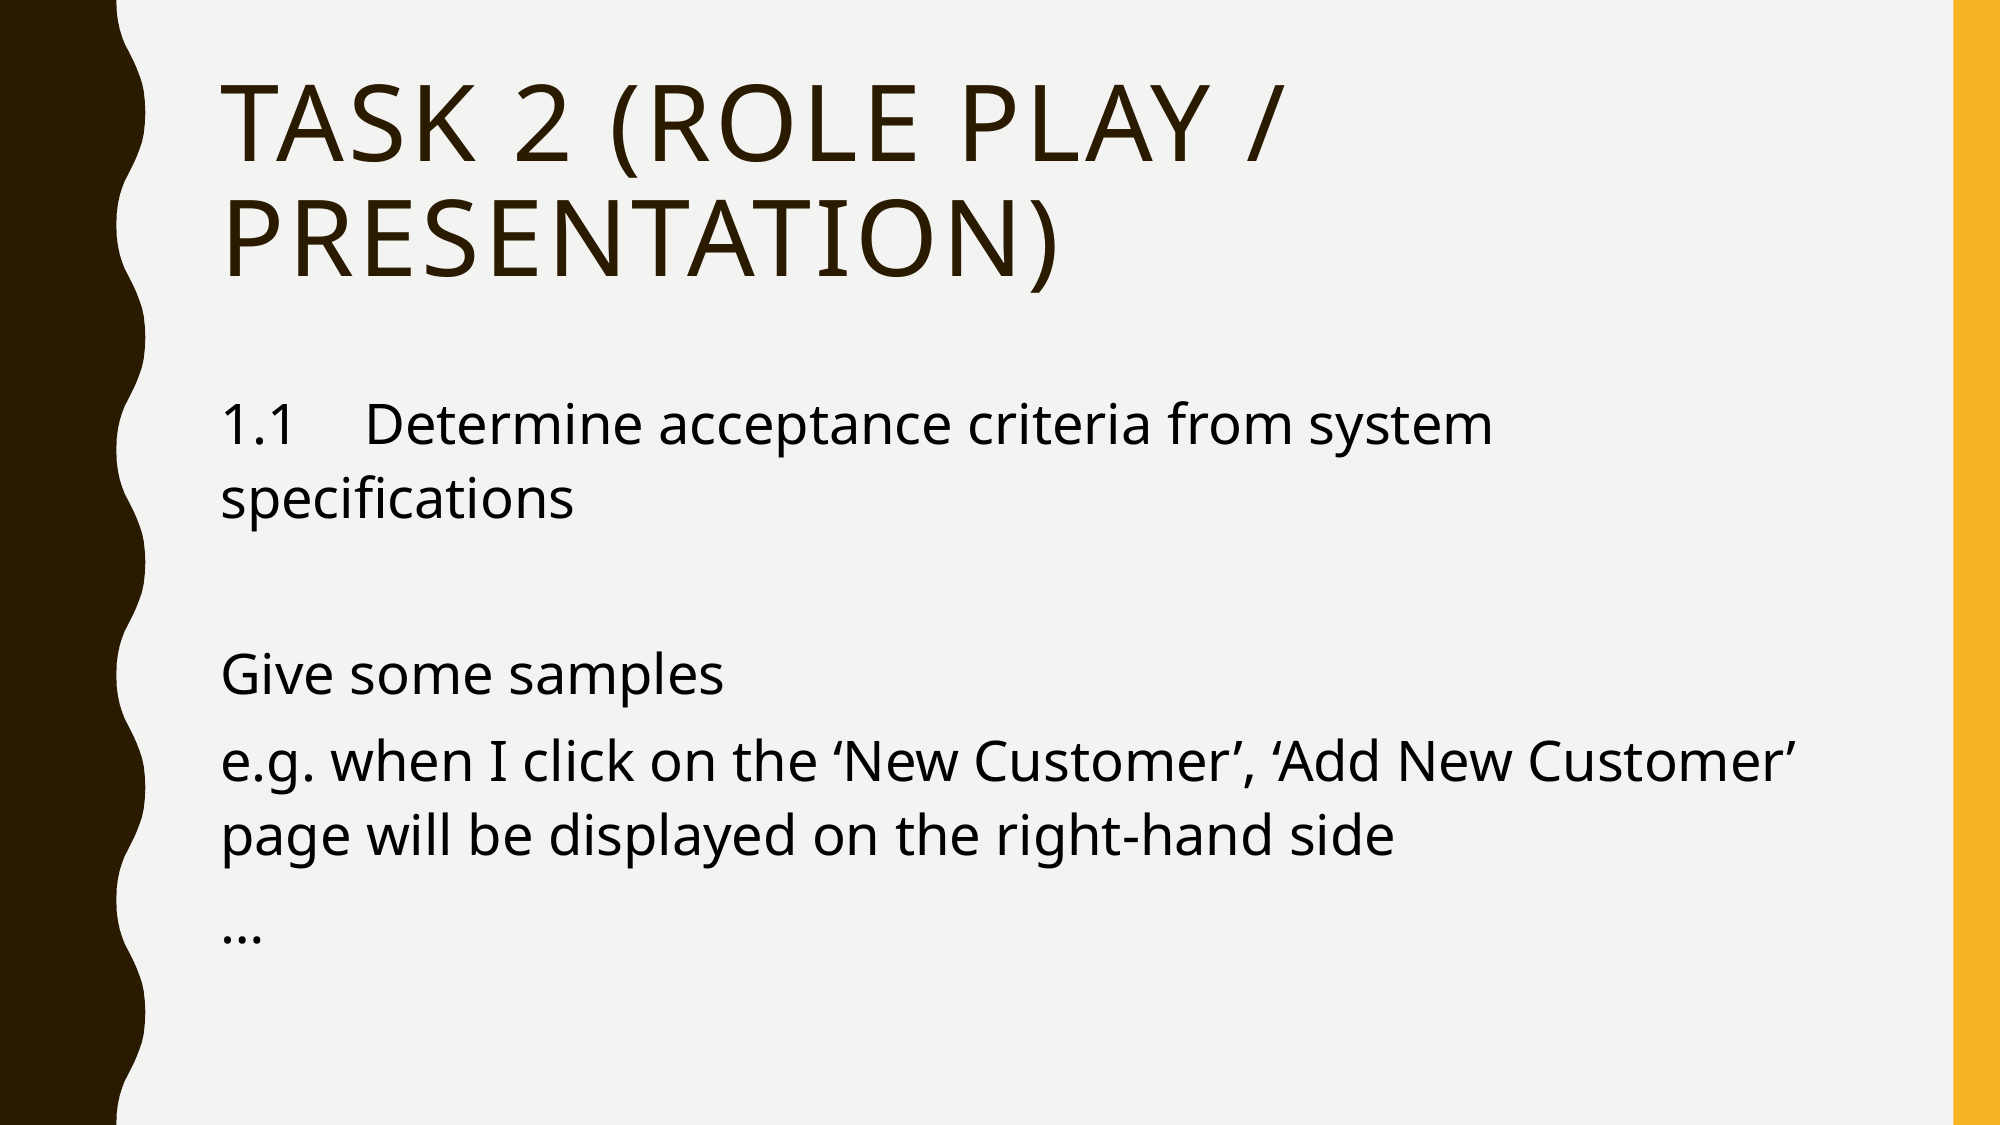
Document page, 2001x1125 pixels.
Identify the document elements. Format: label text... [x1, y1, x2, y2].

title TASK 2 (role play / presentation) [205, 62, 1875, 308]
list 1.1 Determine acceptance criteria from system specifications Give some samples e.g. when I click on the ‘New Customer’, ‘Add New Customer’ page will be displayed on the right-hand side … [205, 375, 1875, 965]
